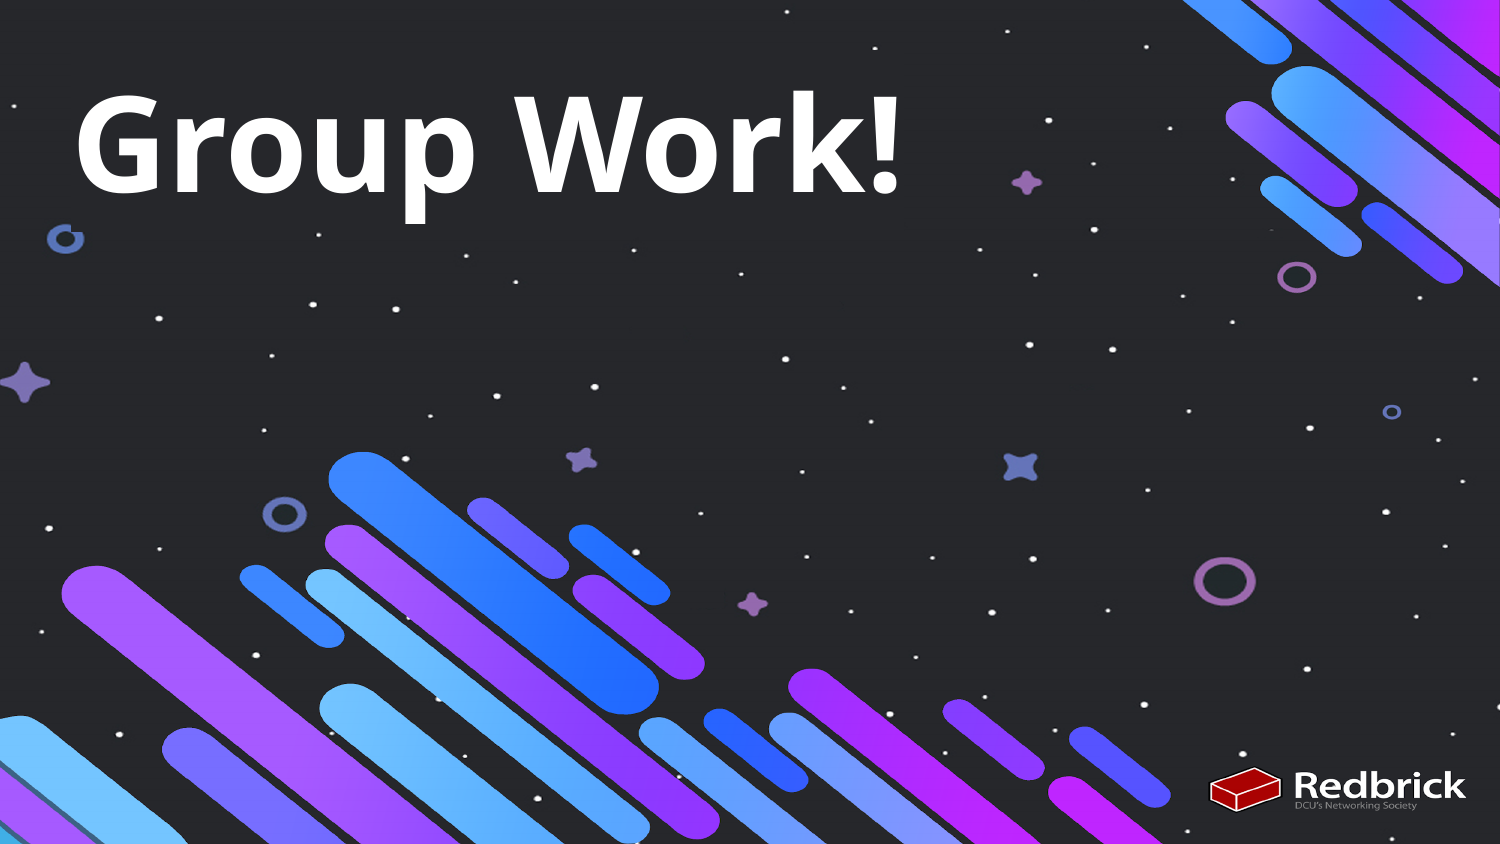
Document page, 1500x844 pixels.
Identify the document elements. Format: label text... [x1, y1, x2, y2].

picture [0, 0, 1500, 844]
text_box [77, 234, 1330, 396]
title Group Work! [56, 19, 1243, 235]
